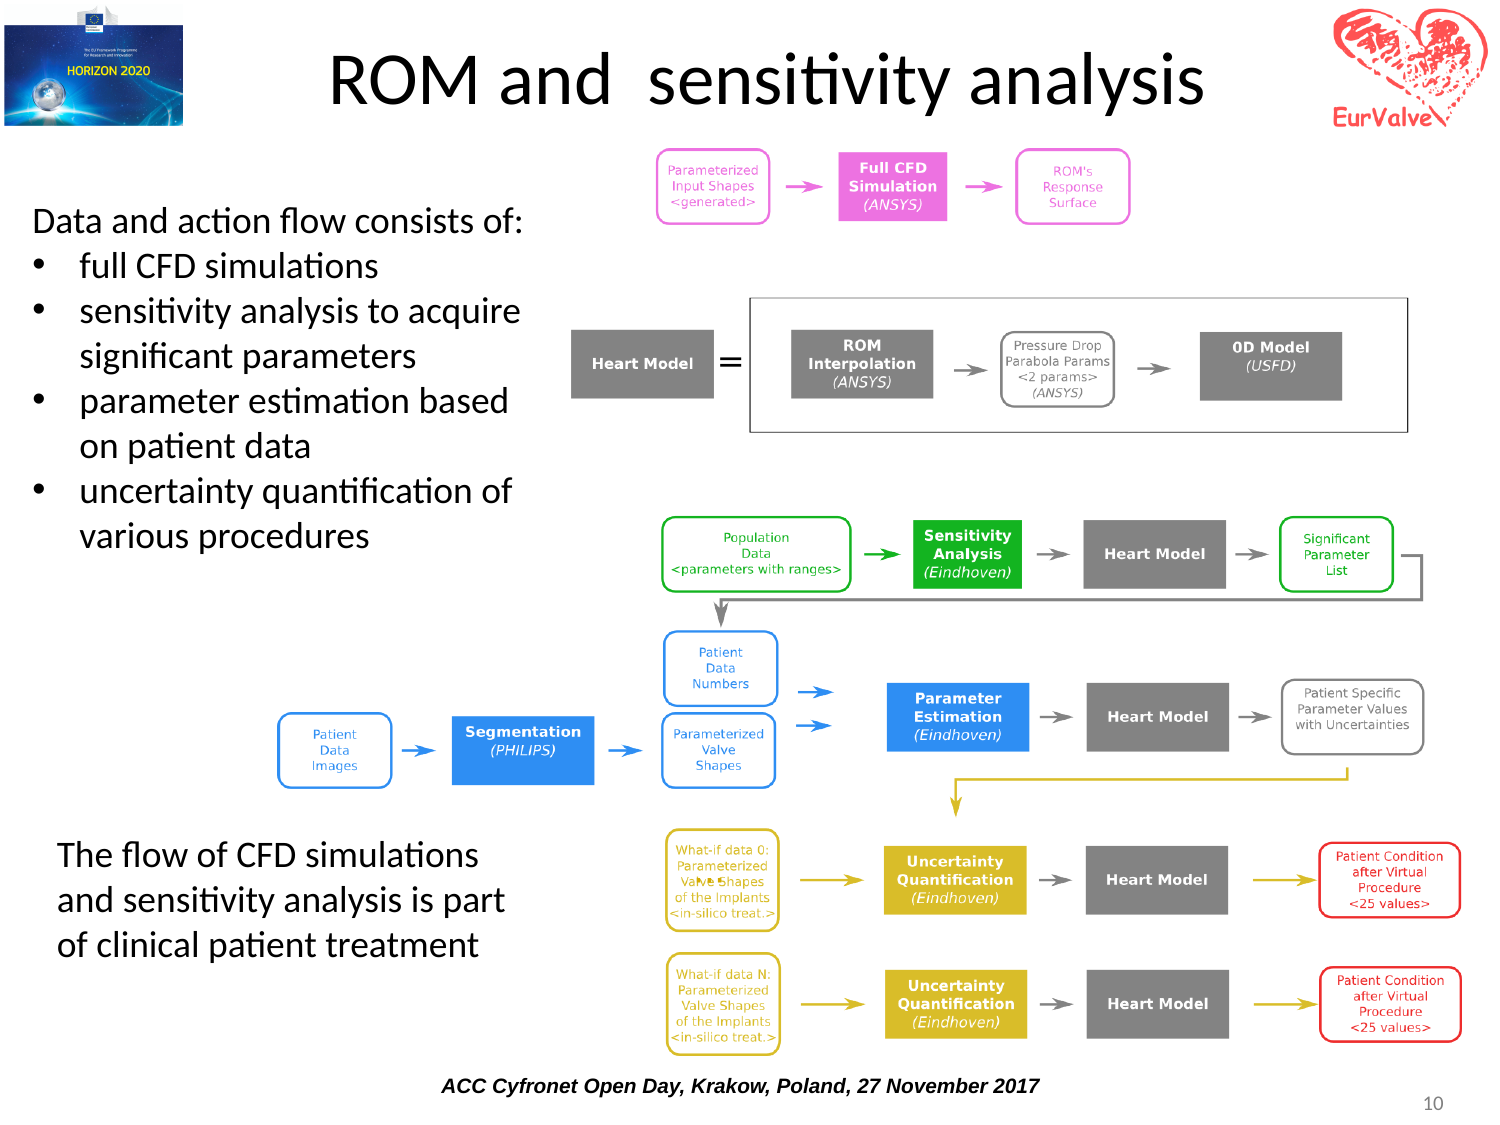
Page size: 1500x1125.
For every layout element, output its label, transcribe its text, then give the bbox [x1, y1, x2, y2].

picture [277, 148, 1463, 1056]
text_box ROM and sensitivity analysis [182, 0, 1353, 149]
text_box Data and action flow consists of: full CFD simulations sensitivity analysis to acquire significant parameters parameter estimation based on patient data uncertainty quantification of various procedures [17, 188, 272, 564]
picture [1353, 4, 1492, 131]
text_box The flow of CFD simulations and sensitivity analysis is part of clinical patient treatment [42, 822, 272, 972]
